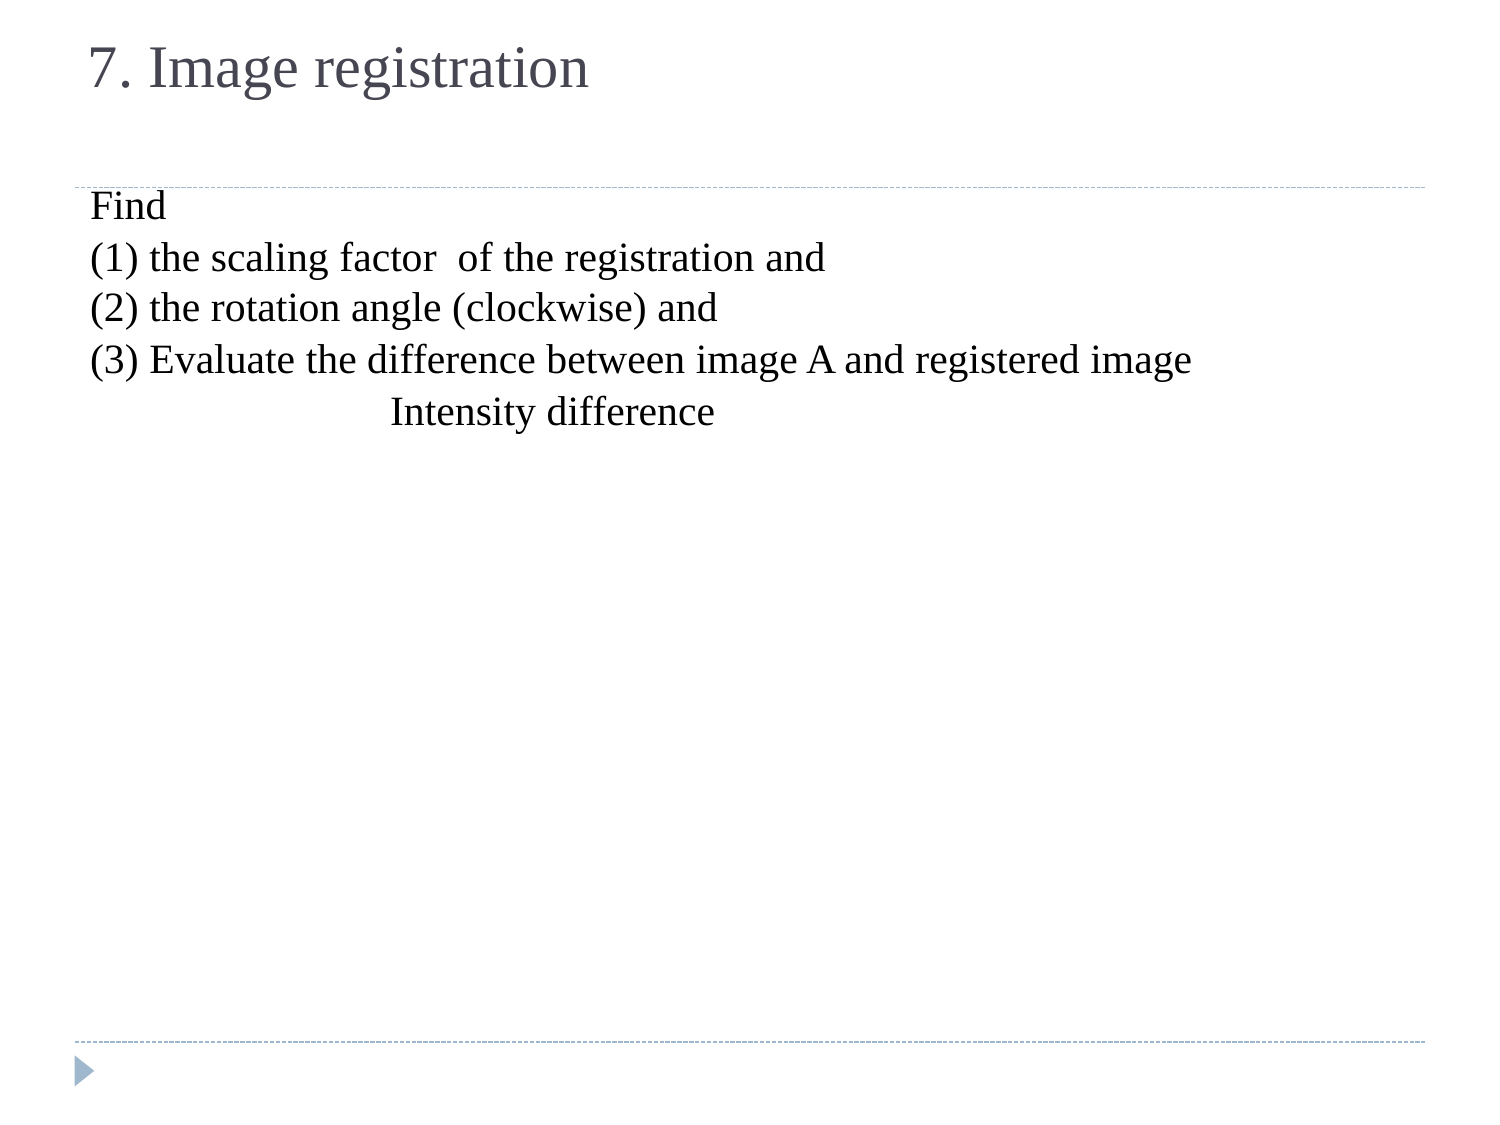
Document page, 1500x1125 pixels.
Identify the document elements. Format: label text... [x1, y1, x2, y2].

title 7. Image registration [87, 27, 1413, 101]
